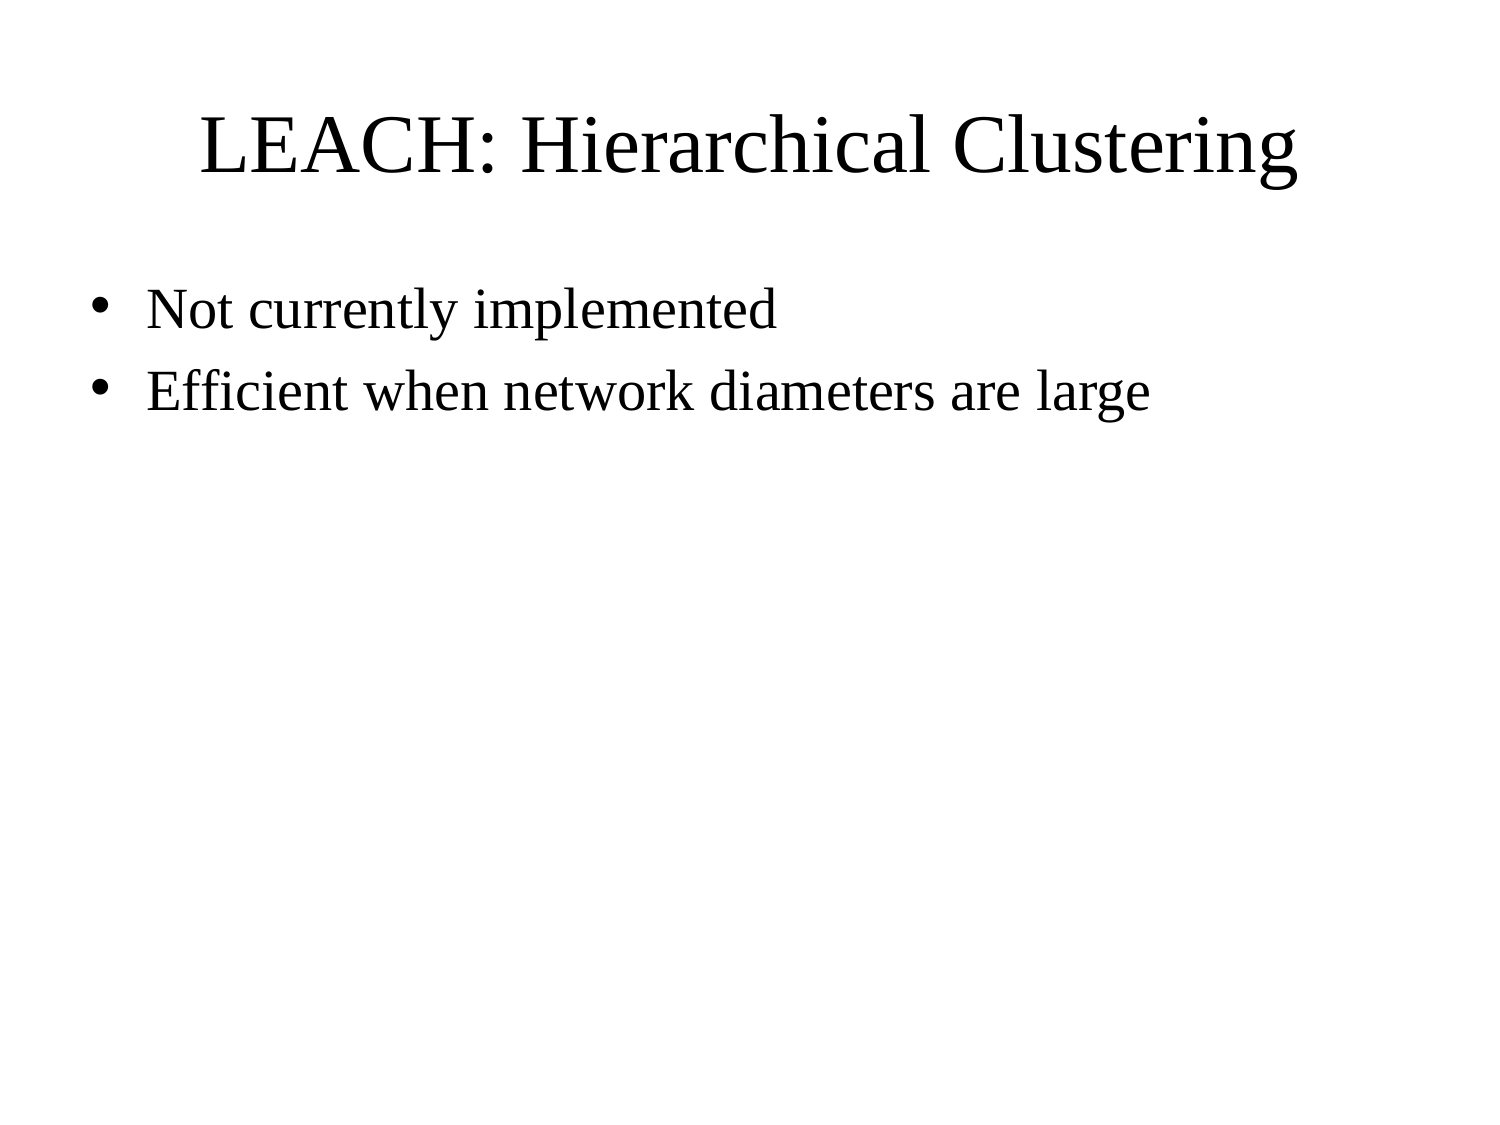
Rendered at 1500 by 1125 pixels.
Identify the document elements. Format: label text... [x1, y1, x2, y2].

title LEACH: Hierarchical Clustering [75, 45, 1425, 233]
list Not currently implemented Efficient when network diameters are large [75, 262, 1425, 1005]
